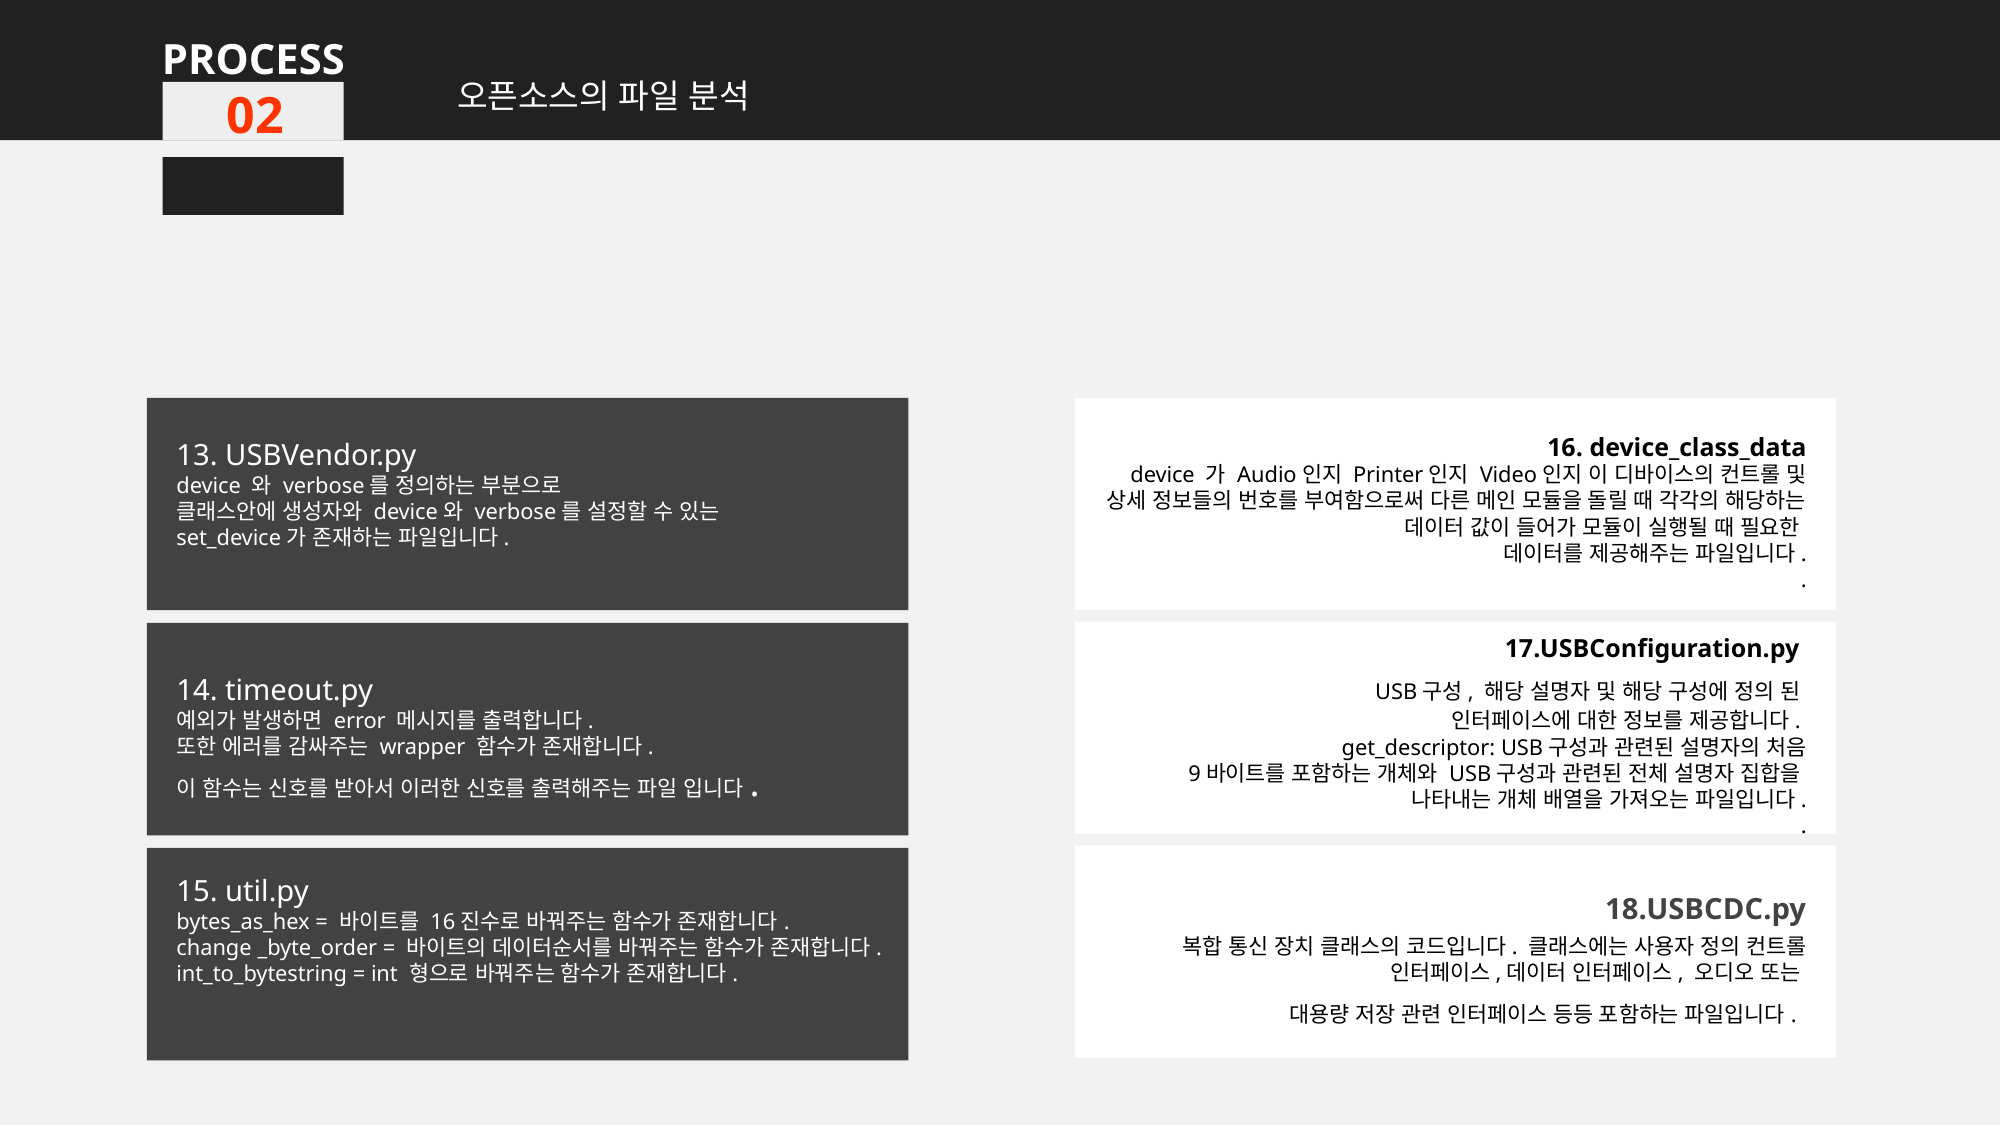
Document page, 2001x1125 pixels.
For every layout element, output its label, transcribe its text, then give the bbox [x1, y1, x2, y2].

text_box 오픈소스의 파일 분석 [442, 47, 1234, 123]
text_box [0, 0, 161, 141]
text_box 18.USBCDC.py 복합 통신 장치 클래스의 코드입니다. 클래스에는 사용자 정의 컨트롤 인터페이스,데이터 인터페이스, 오디오 또는 대용량 저장 관련 인터페이스 등등 포함하는 파일입니다.. [1074, 844, 1837, 1059]
text_box PROCESS [147, 0, 360, 91]
text_box [161, 156, 345, 216]
text_box 13. USBVendor.py device 와 verbose를 정의하는 부분으로 클래스안에 생성자와 device와 verbose를 설정할 수 있는 set_device가 존재하는 파일입니다. [146, 397, 909, 611]
text_box 16. device_class_data device 가 Audio인지 Printer인지 Video인지 이 디바이스의 컨트롤 및 상세 정보들의 번호를 부여함으로써 다른 메인 모듈을 돌릴 때 각각의 해당하는 데이터 값이 들어가 모듈이 실행될 때 필요한 데이터를 제공해주는 파일입니다. . [1074, 397, 1837, 611]
text_box 02 [211, 75, 299, 151]
text_box [345, 0, 2000, 141]
text_box [299, 81, 345, 141]
text_box [161, 81, 211, 141]
text_box 15. util.py bytes_as_hex = 바이트를 16진수로 바꿔주는 함수가 존재합니다. change _byte_order = 바이트의 데이터순서를 바꿔주는 함수가 존재합니다. int_to_bytestring = int 형으로 바꿔주는 함수가 존재합니다. [146, 847, 909, 1061]
text_box 14. timeout.py 예외가 발생하면 error 메시지를 출력합니다. 또한 에러를 감싸주는 wrapper 함수가 존재합니다. 이 함수는 신호를 받아서 이러한 신호를 출력해주는 파일 입니다. [146, 622, 909, 836]
text_box 17.USBConfiguration.py USB구성, 해당 설명자 및 해당 구성에 정의 된 인터페이스에 대한 정보를 제공합니다. get_descriptor: USB구성과 관련된 설명자의 처음 9바이트를 포함하는 개체와 USB구성과 관련된 전체 설명자 집합을 나타내는 개체 배열을 가져오는 파일입니다. . [1074, 621, 1837, 835]
